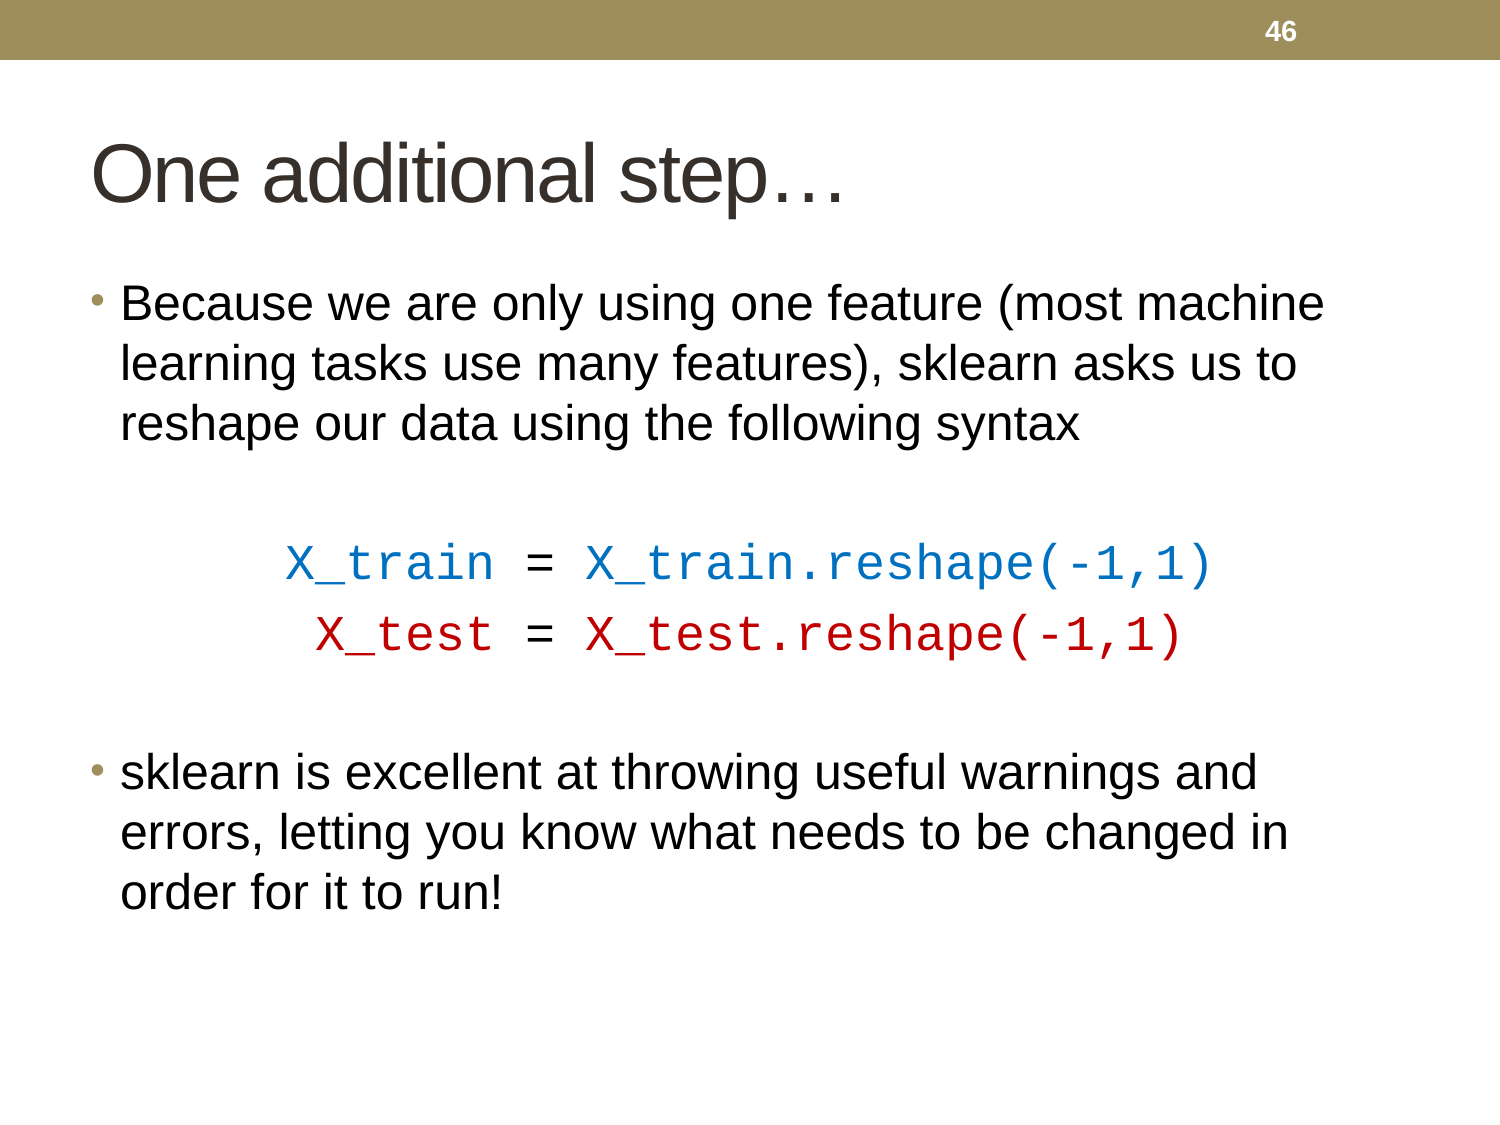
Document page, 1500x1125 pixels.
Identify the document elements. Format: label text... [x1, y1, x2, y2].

title One additional step… [75, 87, 1425, 250]
list Because we are only using one feature (most machine learning tasks use many features), sklearn asks us to reshape our data using the following syntax X_train = X_train.reshape(-1,1) X_test = X_test.reshape(-1,1) sklearn is excellent at throwing useful warnings and errors, letting you know what needs to be changed in order for it to run! [75, 262, 1425, 1063]
slide_number 46 [1250, 3, 1425, 57]
